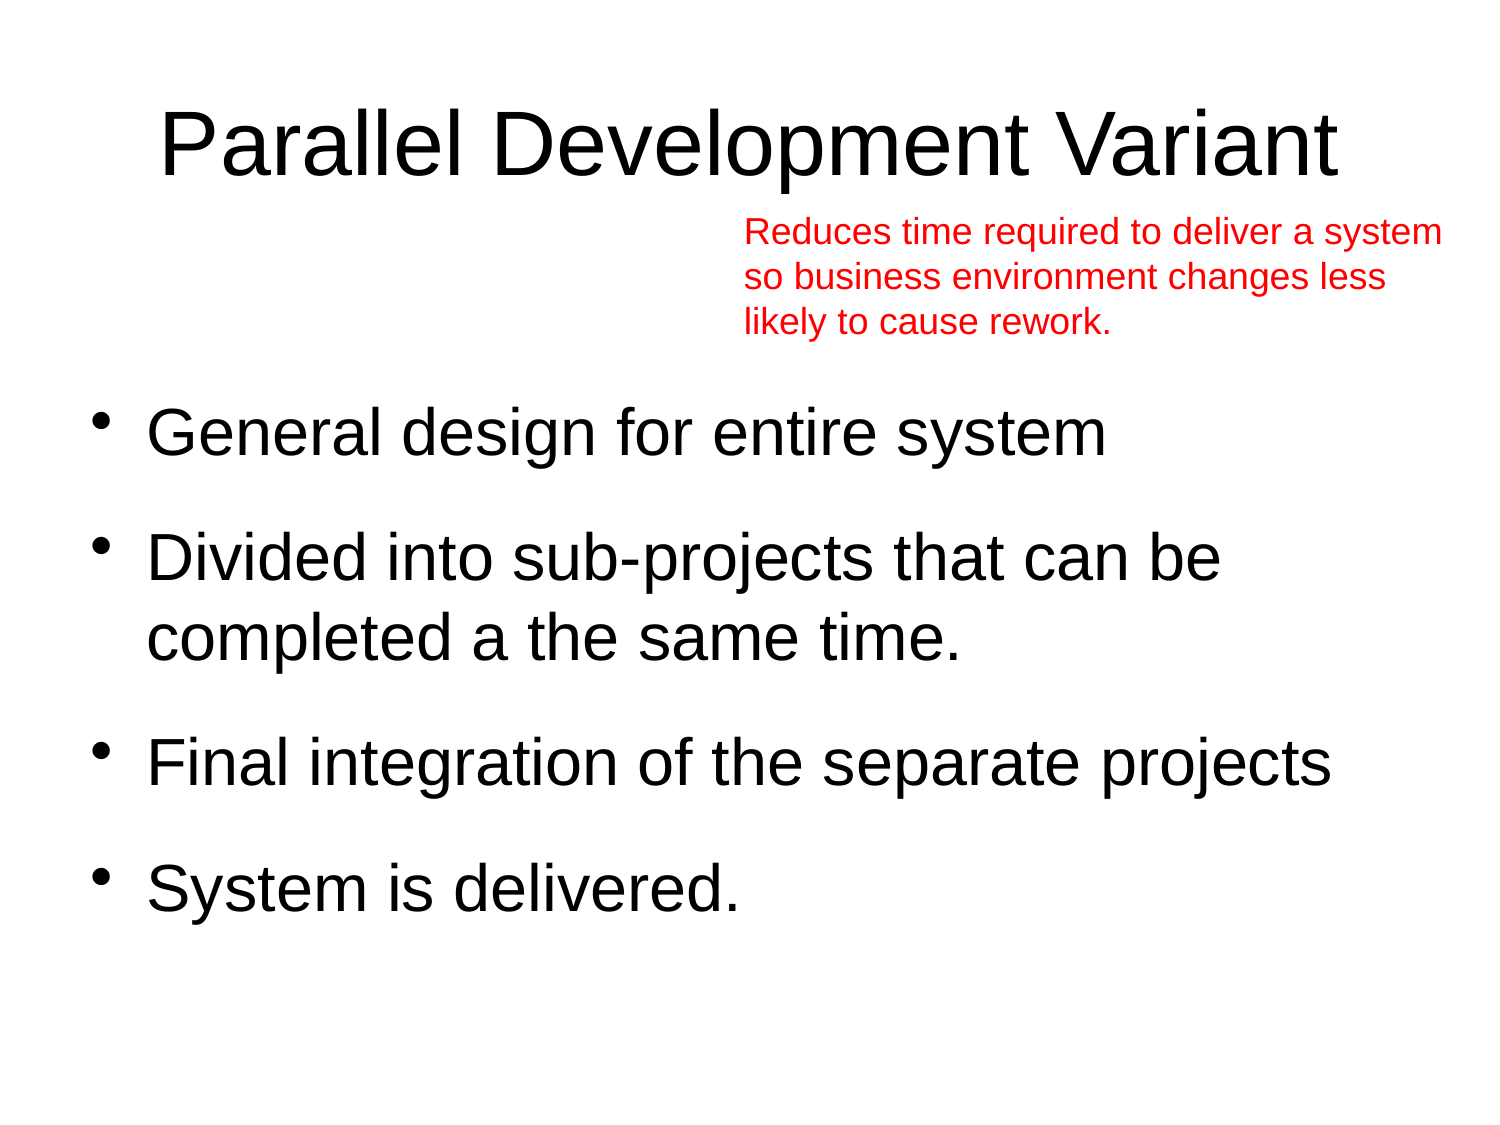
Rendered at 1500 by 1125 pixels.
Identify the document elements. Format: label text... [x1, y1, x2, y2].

title Parallel Development Variant [74, 44, 1426, 233]
text_box Reduces time required to deliver a system so business environment changes less likely to cause rework. [729, 199, 1469, 350]
list General design for entire system Divided into sub-projects that can be completed a the same time. Final integration of the separate projects System is delivered. [74, 287, 1426, 1006]
